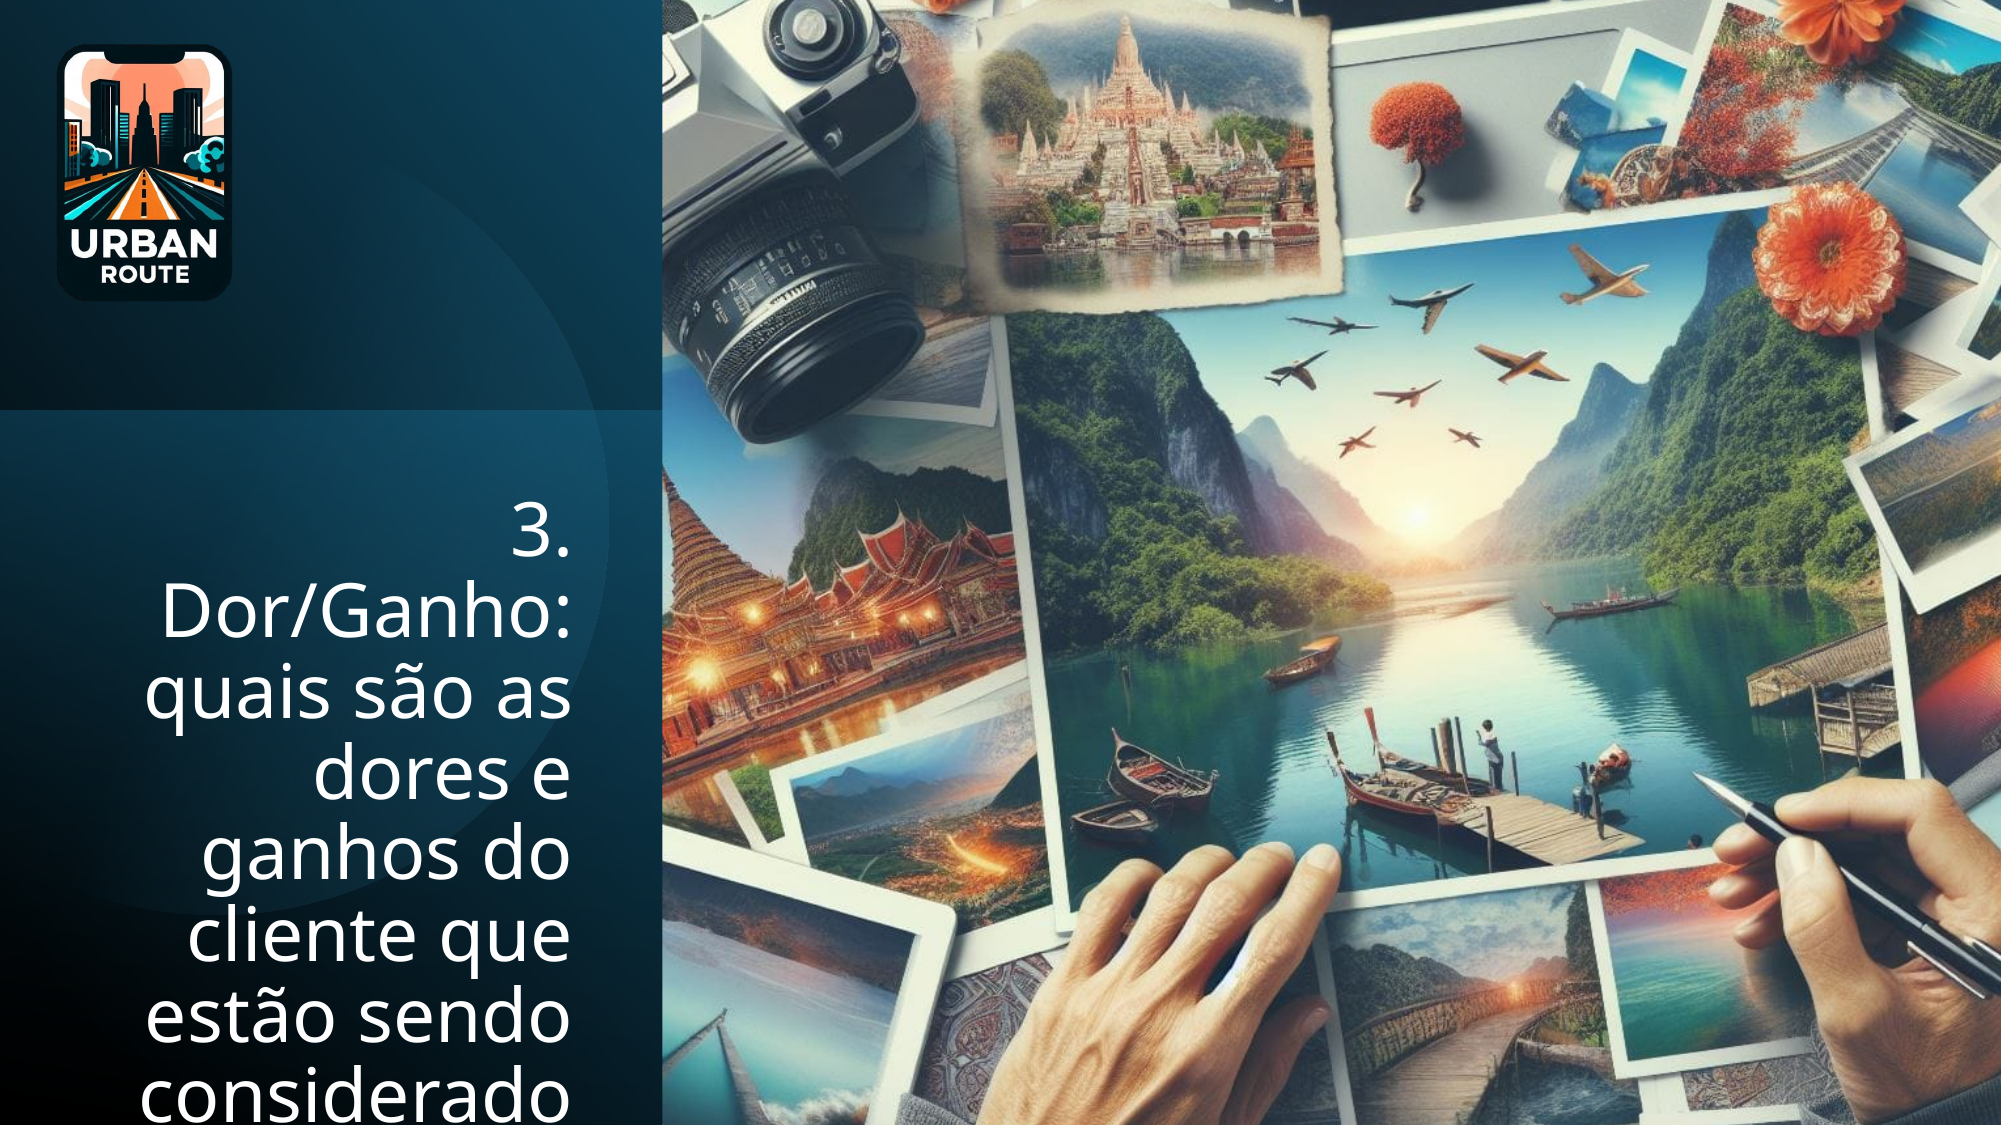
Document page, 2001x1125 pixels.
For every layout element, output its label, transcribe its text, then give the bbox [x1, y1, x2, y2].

text_box [0, 409, 661, 1125]
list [661, 0, 2000, 1125]
text_box [0, 0, 661, 409]
text_box [0, 126, 610, 896]
title 3. Dor/Ganho: quais são as dores e ganhos do cliente que estão sendo considerados? [87, 484, 589, 1064]
picture [41, 35, 249, 309]
